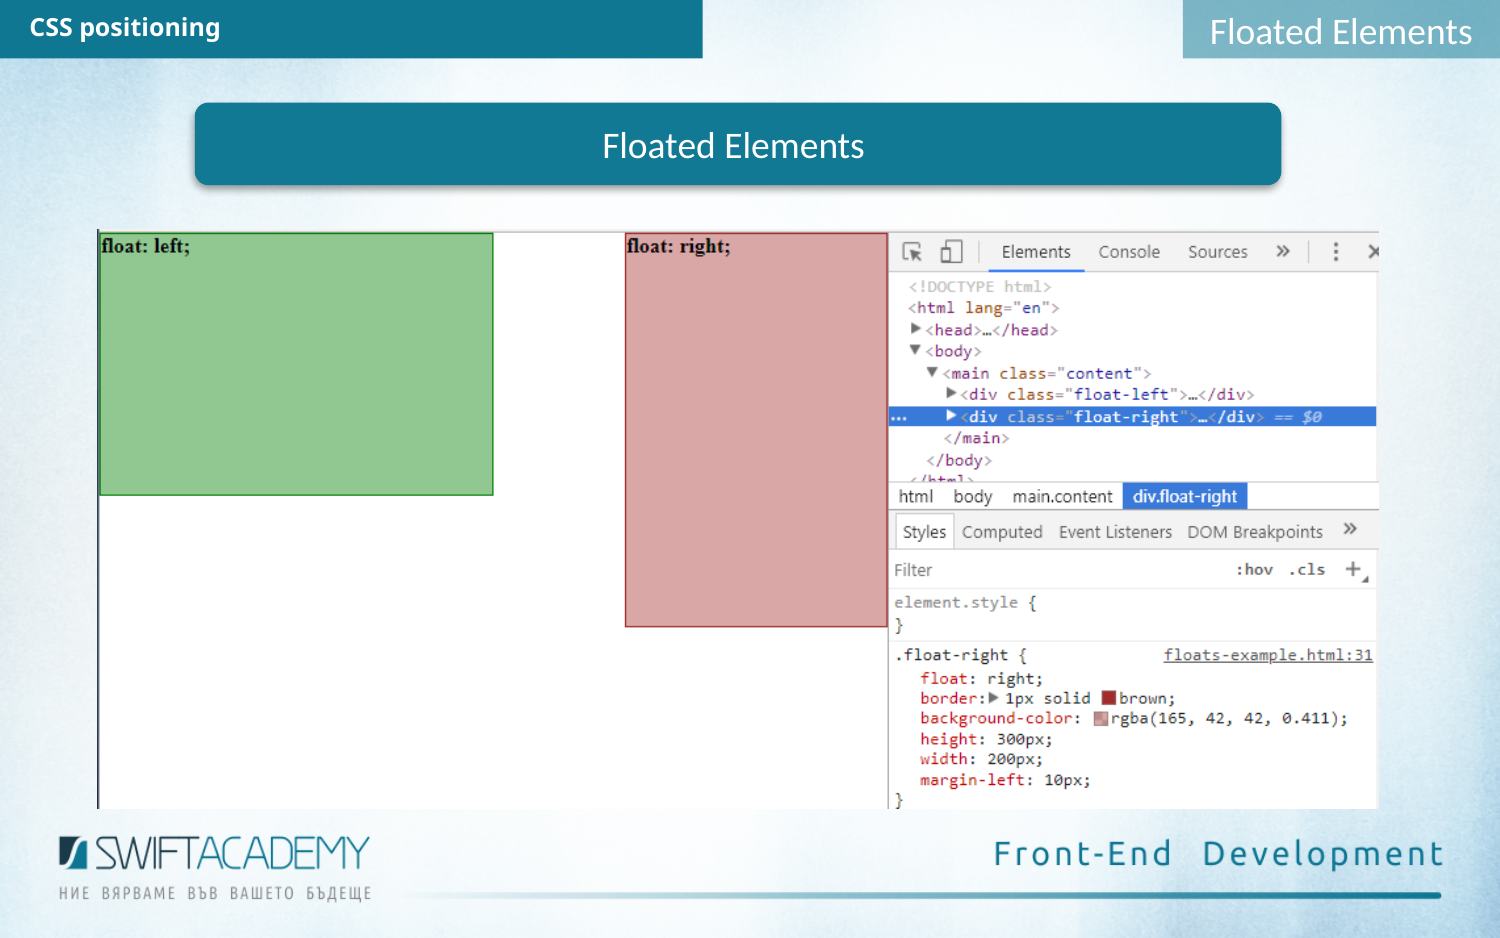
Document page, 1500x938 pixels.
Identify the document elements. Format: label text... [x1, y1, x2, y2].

text_box CSS positioning [14, 4, 691, 49]
text_box Floated Elements [193, 101, 1283, 187]
text_box [0, 0, 704, 59]
picture [0, 0, 1500, 938]
text_box Floated Elements [1182, 0, 1500, 59]
